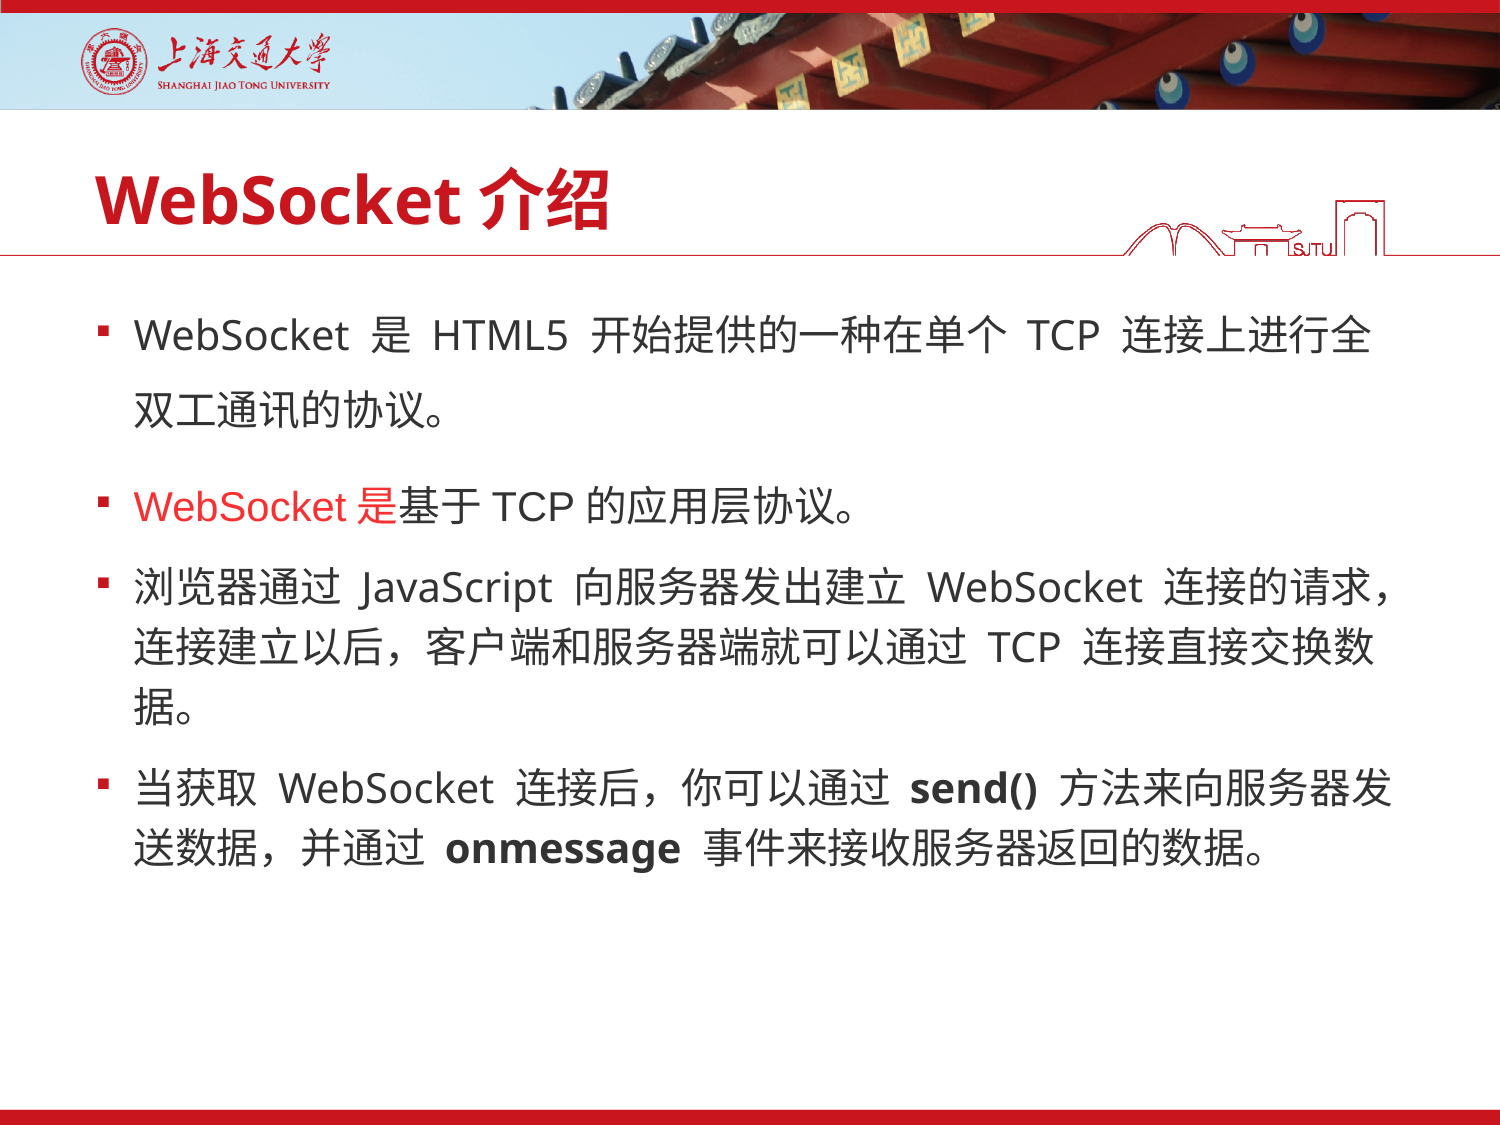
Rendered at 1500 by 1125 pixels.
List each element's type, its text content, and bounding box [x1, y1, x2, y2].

title WebSocket介绍 [81, 159, 1455, 254]
picture [0, 200, 1500, 256]
list WebSocket 是 HTML5 开始提供的一种在单个 TCP 连接上进行全双工通讯的协议。 WebSocket是基于TCP的应用层协议。 浏览器通过 JavaScript 向服务器发出建立 WebSocket 连接的请求，连接建立以后，客户端和服务器端就可以通过 TCP 连接直接交换数据。 当获取 WebSocket 连接后，你可以通过 send() 方法来向服务器发送数据，并通过 onmessage 事件来接收服务器返回的数据。 [81, 276, 1412, 1084]
picture [0, 0, 1500, 110]
